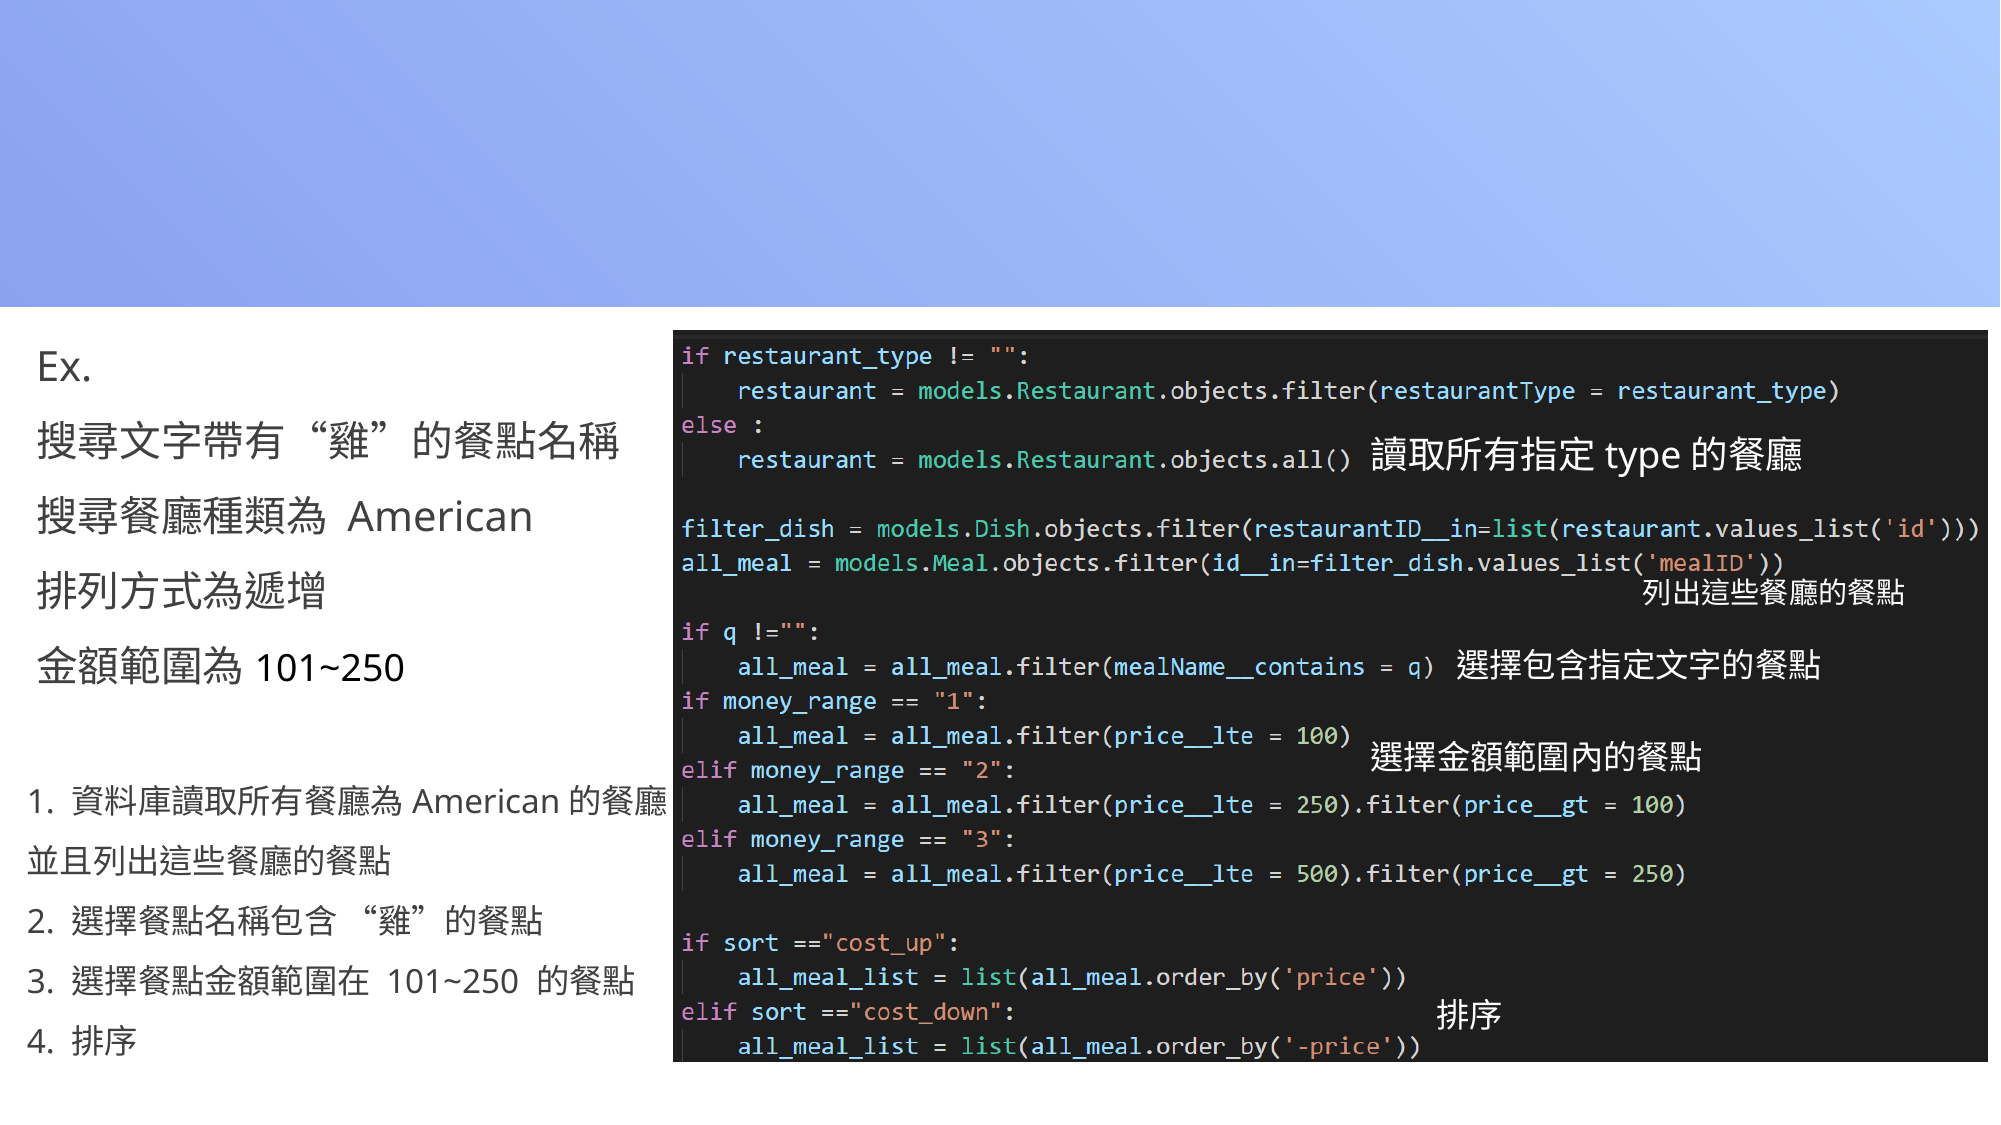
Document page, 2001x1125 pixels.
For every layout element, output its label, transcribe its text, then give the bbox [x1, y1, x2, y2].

text_box [0, 0, 2000, 307]
text_box 1. 資料庫讀取所有餐廳為American的餐廳 並且列出這些餐廳的餐點 2. 選擇餐點名稱包含 “雞”的餐點 3. 選擇餐點金額範圍在 101~250 的餐點 4. 排序 [12, 753, 783, 1068]
picture [673, 330, 1988, 1062]
text_box Ex. 搜尋文字帶有“雞”的餐點名稱 搜尋餐廳種類為 American 排列方式為遞增 金額範圍為101~250 [21, 307, 792, 698]
